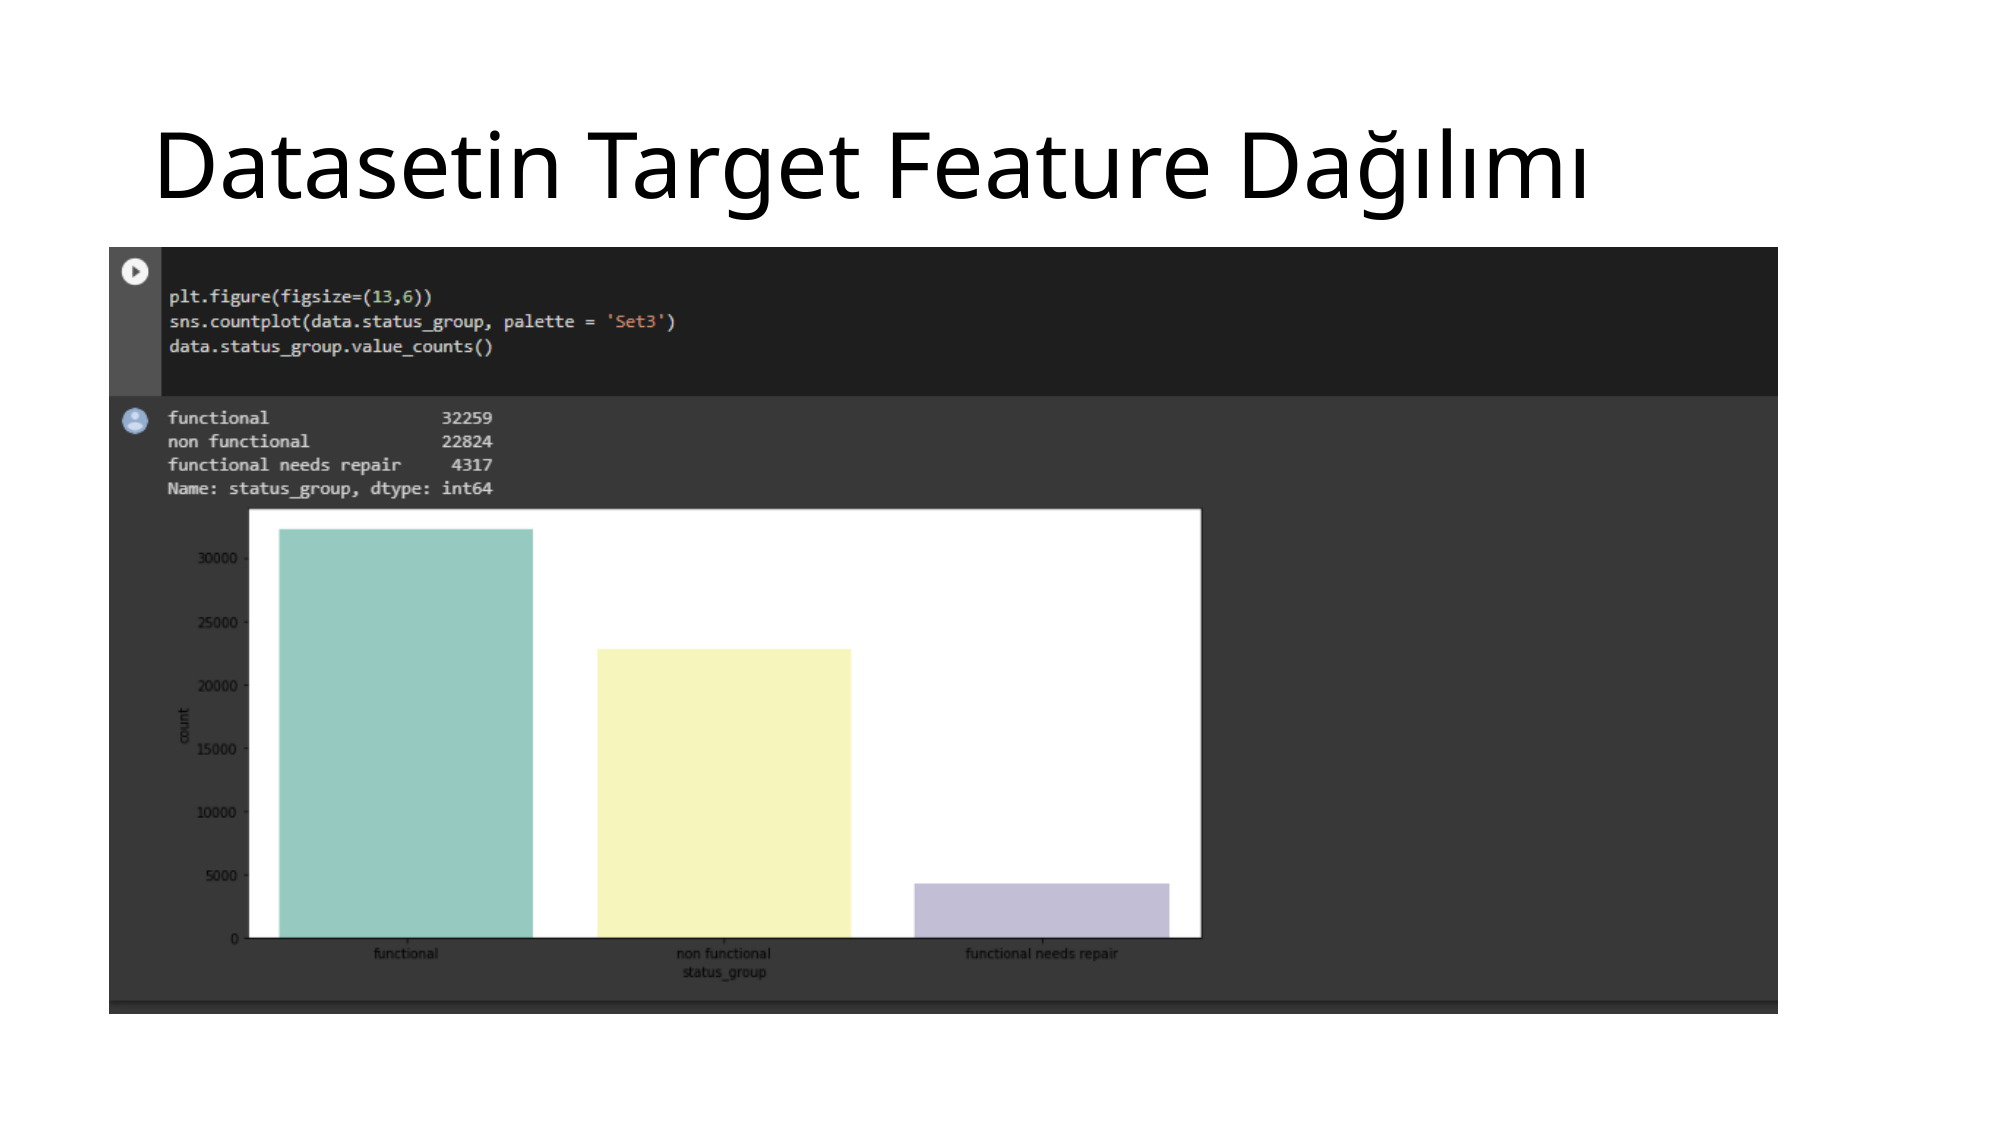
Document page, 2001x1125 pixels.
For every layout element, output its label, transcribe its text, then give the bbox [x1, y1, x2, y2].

title Datasetin Target Feature Dağılımı [137, 59, 1863, 278]
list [109, 247, 1778, 1014]
